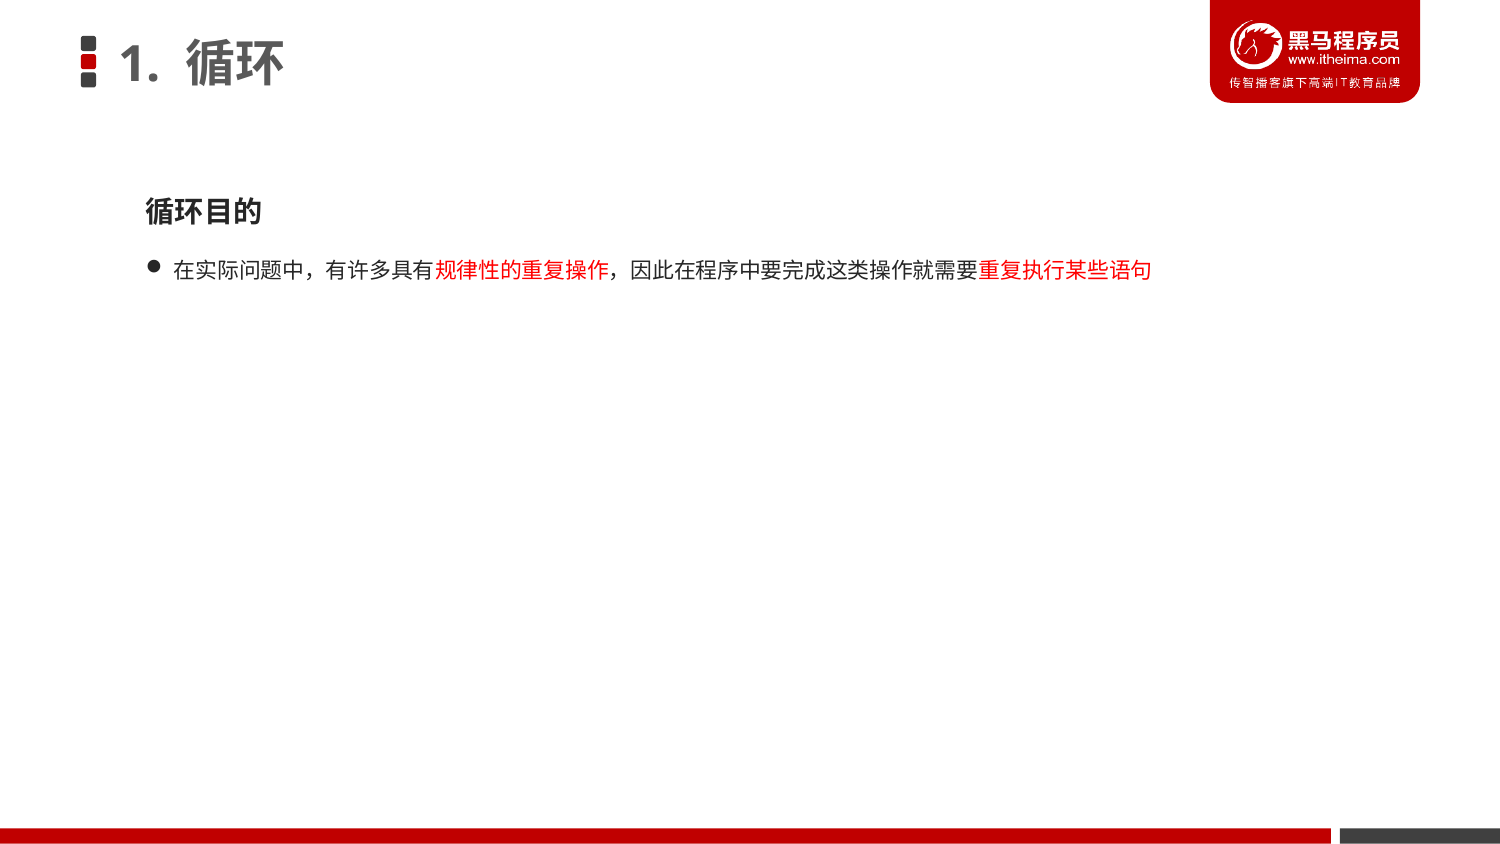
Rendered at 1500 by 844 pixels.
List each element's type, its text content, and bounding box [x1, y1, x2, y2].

picture [1211, 11, 1419, 97]
title 1. 循环 [103, 0, 1209, 130]
text_box 循环目的 在实际问题中，有许多具有规律性的重复操作，因此在程序中要完成这类操作就需要重复执行某些语句 [131, 168, 1196, 460]
